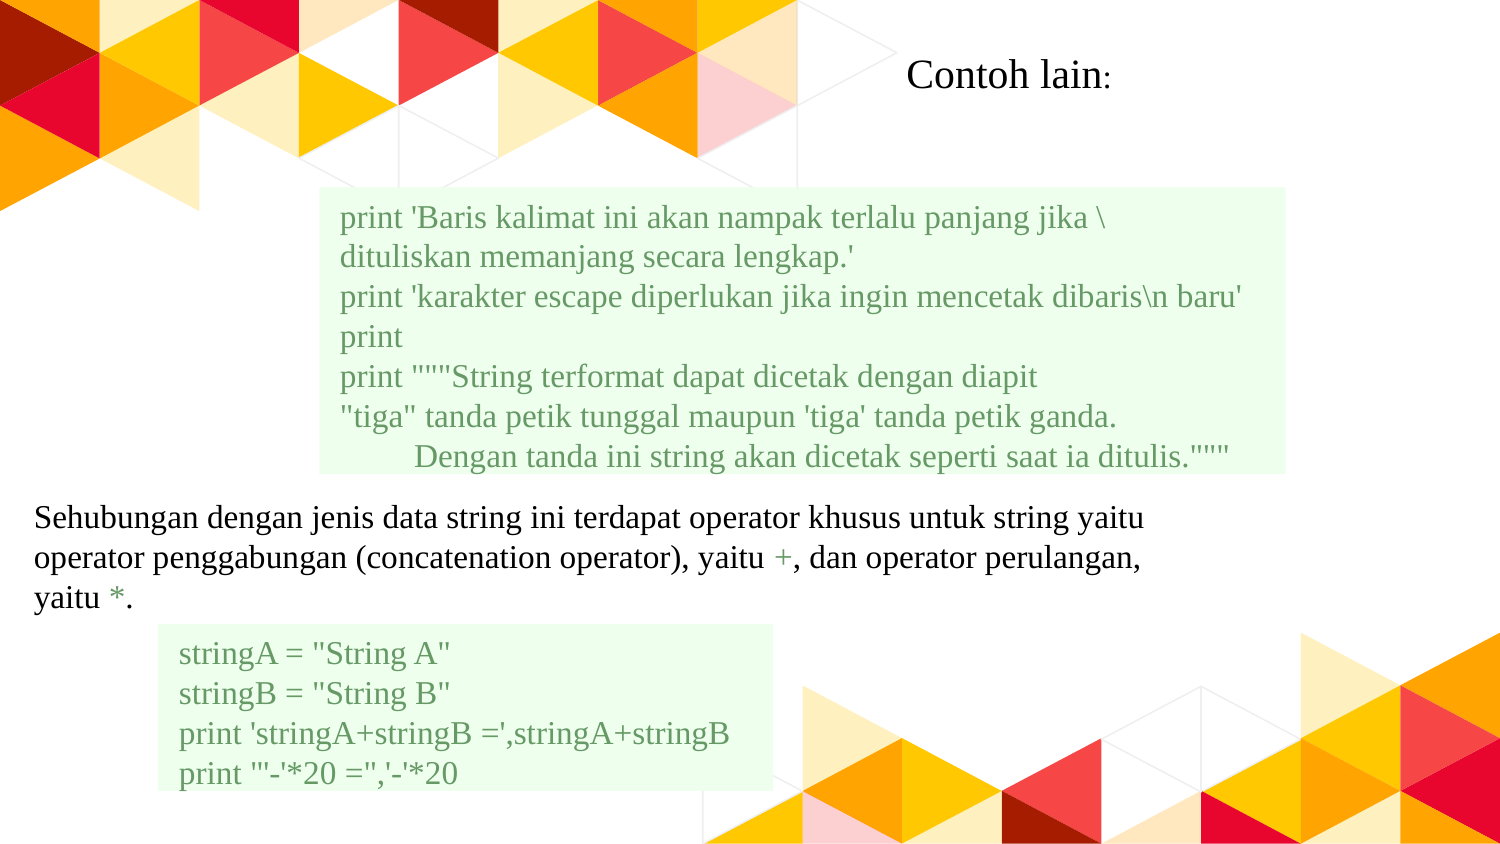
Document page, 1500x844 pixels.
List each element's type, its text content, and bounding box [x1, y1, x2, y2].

text_box Sehubungan dengan jenis data string ini terdapat operator khusus untuk string yaitu operator penggabungan (concatenation operator), yaitu +, dan operator perulangan, yaitu *. [18, 487, 1187, 623]
text_box Contoh lain: [891, 39, 1317, 105]
text_box stringA = "String A" stringB = "String B" print 'stringA+stringB =',stringA+stringB print "'-'*20 =",'-'*20 [158, 623, 774, 791]
text_box print 'Baris kalimat ini akan nampak terlalu panjang jika \ dituliskan memanjang secara lengkap.' print 'karakter escape diperlukan jika ingin mencetak dibaris\n baru' print print """String terformat dapat dicetak dengan diapit "tiga" tanda petik tunggal maupun 'tiga' tanda petik ganda. Dengan tanda ini string akan dicetak seperti saat ia ditulis.""" [319, 187, 1286, 475]
